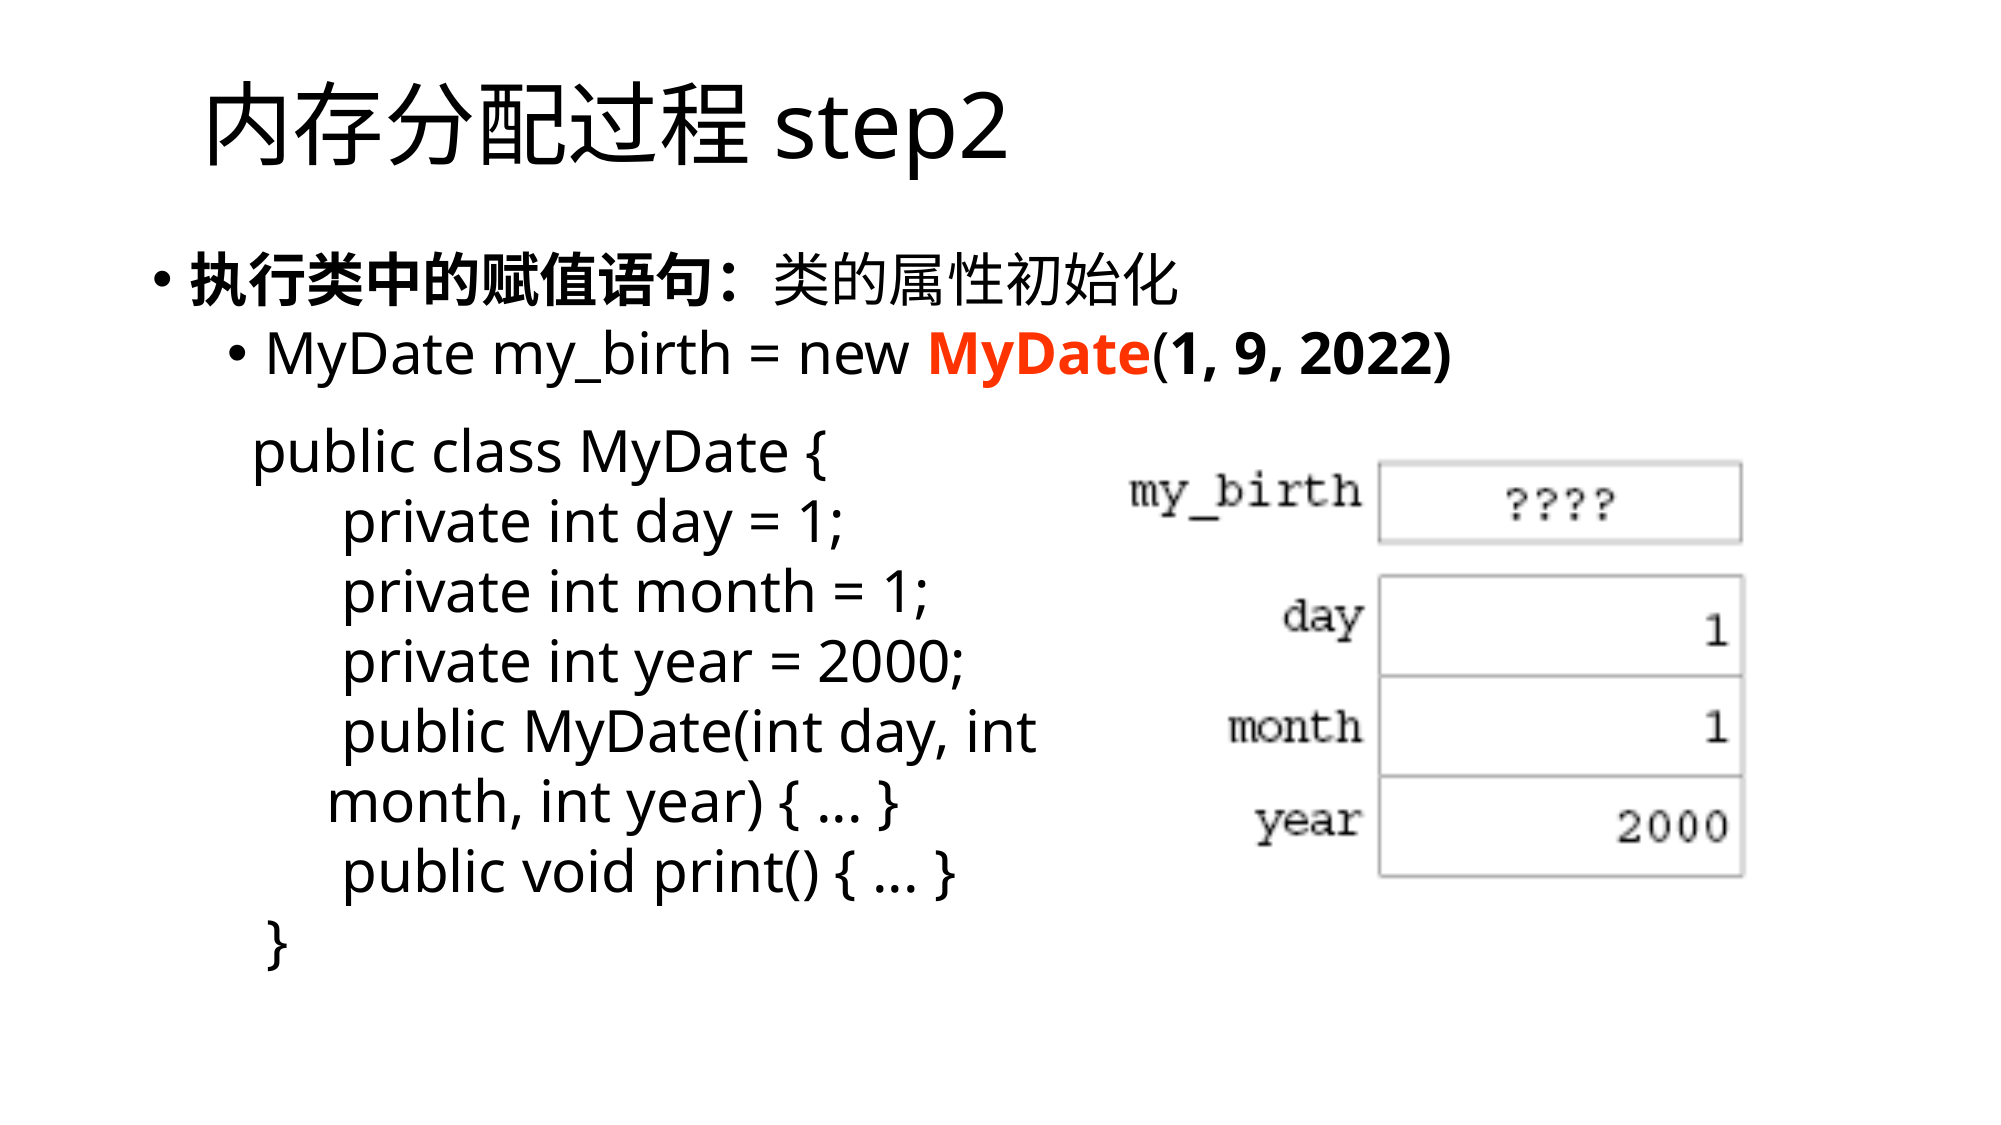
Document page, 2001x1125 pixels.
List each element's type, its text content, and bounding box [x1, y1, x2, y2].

text_box public class MyDate { private int day = 1; private int month = 1; private int year = 2000; public MyDate(int day, int month, int year) { ... } public void print() { ... } } [161, 407, 1119, 982]
list 执行类中的赋值语句：类的属性初始化 MyDate my_birth = new MyDate(1, 9, 2022) [137, 243, 1863, 1014]
title 内存分配过程step2 [185, 36, 1442, 220]
picture [1087, 443, 1797, 908]
